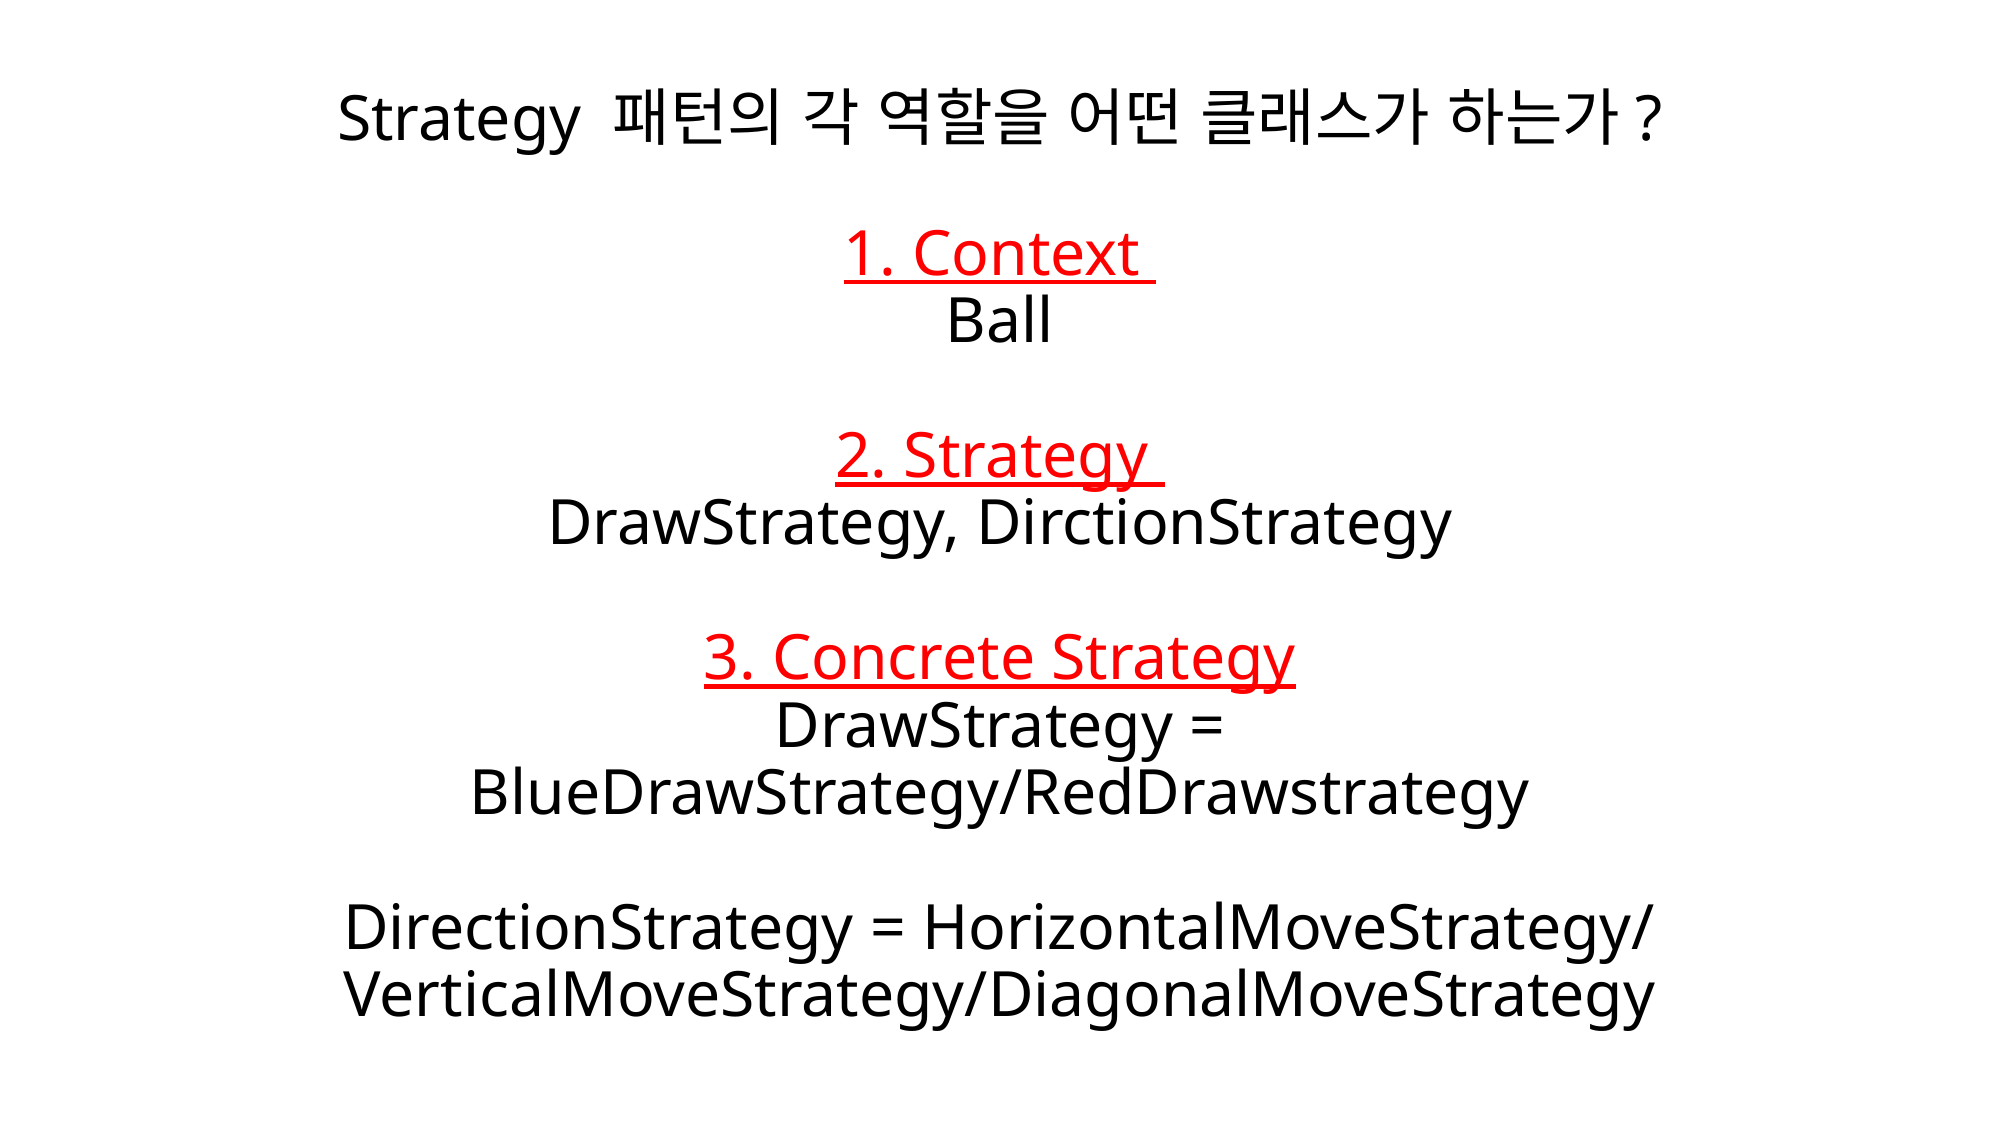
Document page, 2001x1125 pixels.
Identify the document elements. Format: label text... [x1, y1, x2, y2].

title Strategy 패턴의 각 역할을 어떤 클래스가 하는가? 1. Context Ball 2. Strategy DrawStrategy, DirctionStrategy 3. Concrete Strategy DrawStrategy = BlueDrawStrategy/RedDrawstrategy DirectionStrategy = HorizontalMoveStrategy/VerticalMoveStrategy/DiagonalMoveStrategy [0, 646, 2000, 1038]
